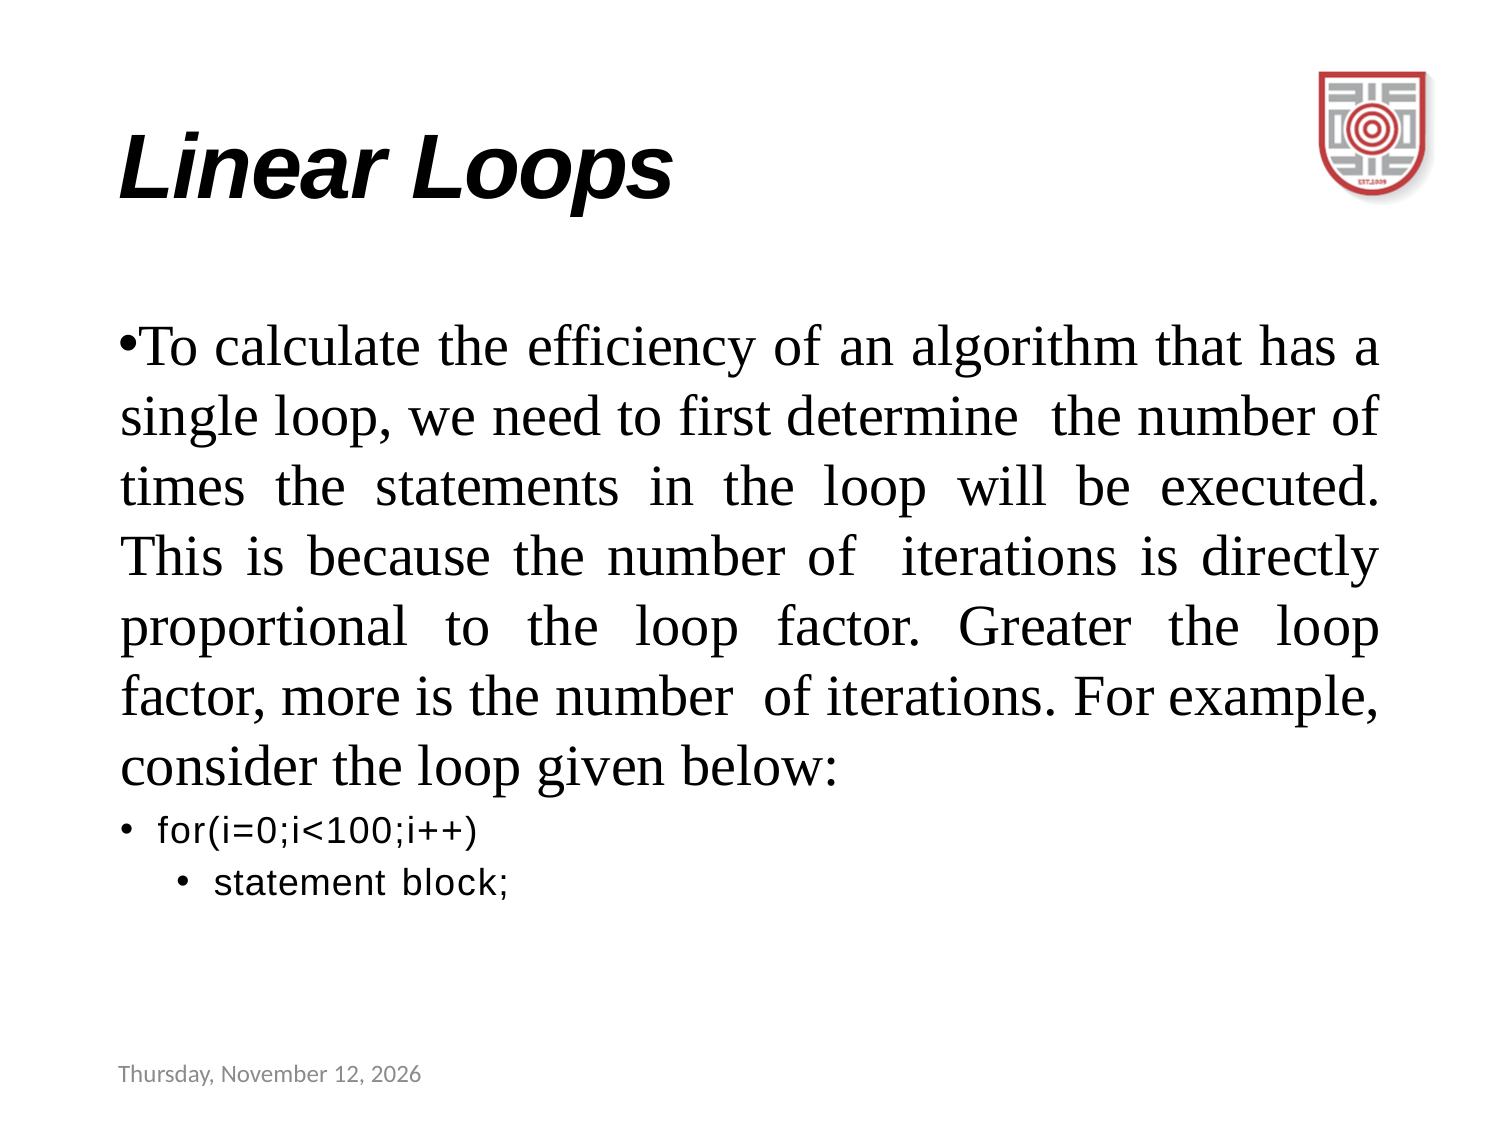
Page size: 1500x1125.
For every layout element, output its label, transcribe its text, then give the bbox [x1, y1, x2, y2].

picture [1397, 59, 1451, 218]
list To calculate the efficiency of an algorithm that has a single loop, we need to first determine the number of times the statements in the loop will be executed. This is because the number of iterations is directly proportional to the loop factor. Greater the loop factor, more is the number of iterations. For example, consider the loop given below: for(i=0;i<100;i++) statement block; [103, 299, 1397, 1014]
title Linear Loops [103, 59, 1397, 278]
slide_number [103, 1042, 441, 1103]
